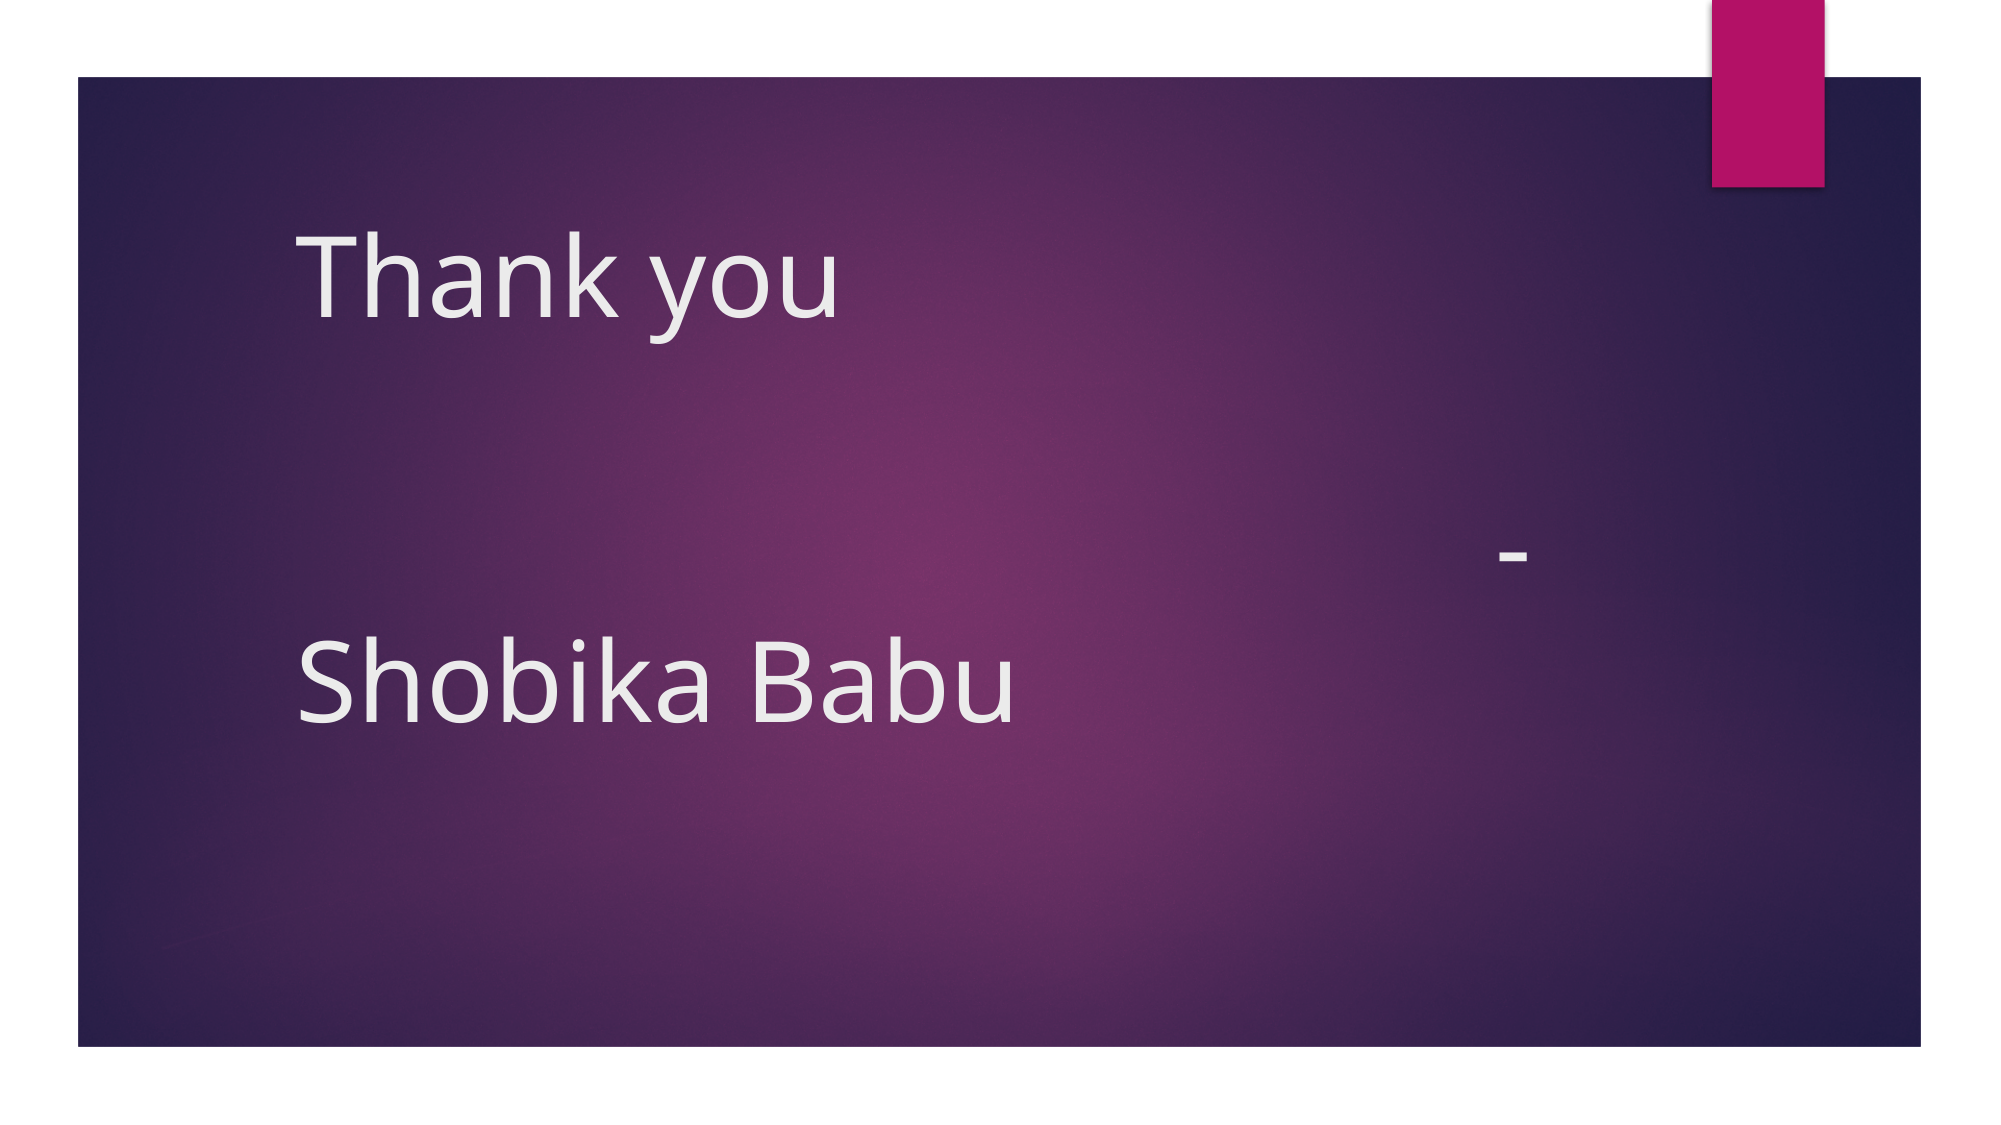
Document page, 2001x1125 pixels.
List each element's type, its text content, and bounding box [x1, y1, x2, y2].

title Thank you - Shobika Babu [280, 296, 1729, 753]
